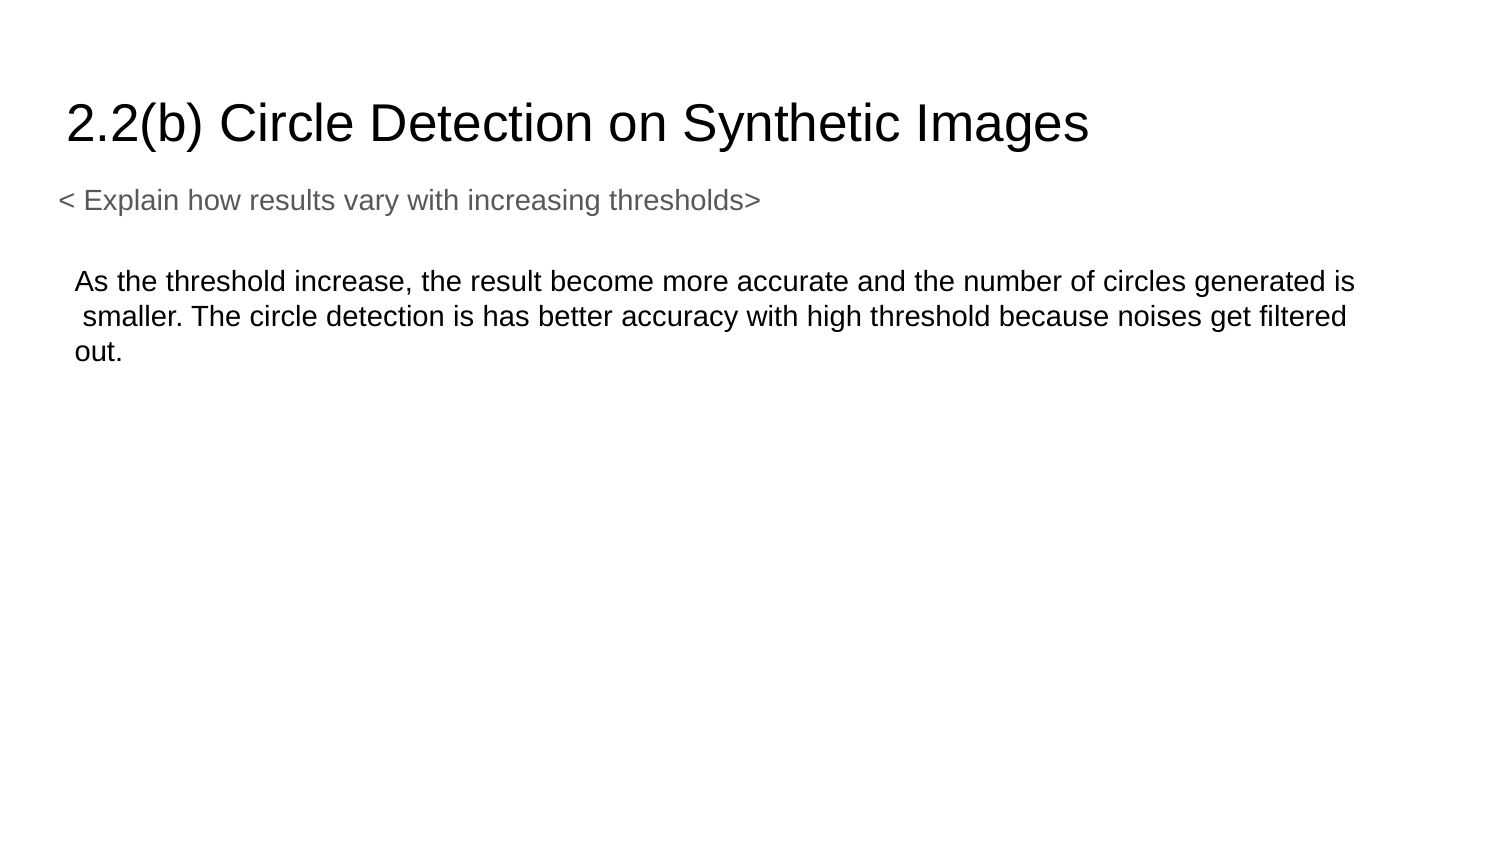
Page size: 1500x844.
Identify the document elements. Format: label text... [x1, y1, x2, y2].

text_box As the threshold increase, the result become more accurate and the number of circles generated is smaller. The circle detection is has better accuracy with high threshold because noises get filtered out. [67, 255, 1371, 375]
title 2.2(b) Circle Detection on Synthetic Images [50, 72, 1450, 168]
list < Explain how results vary with increasing thresholds> [42, 160, 1389, 723]
